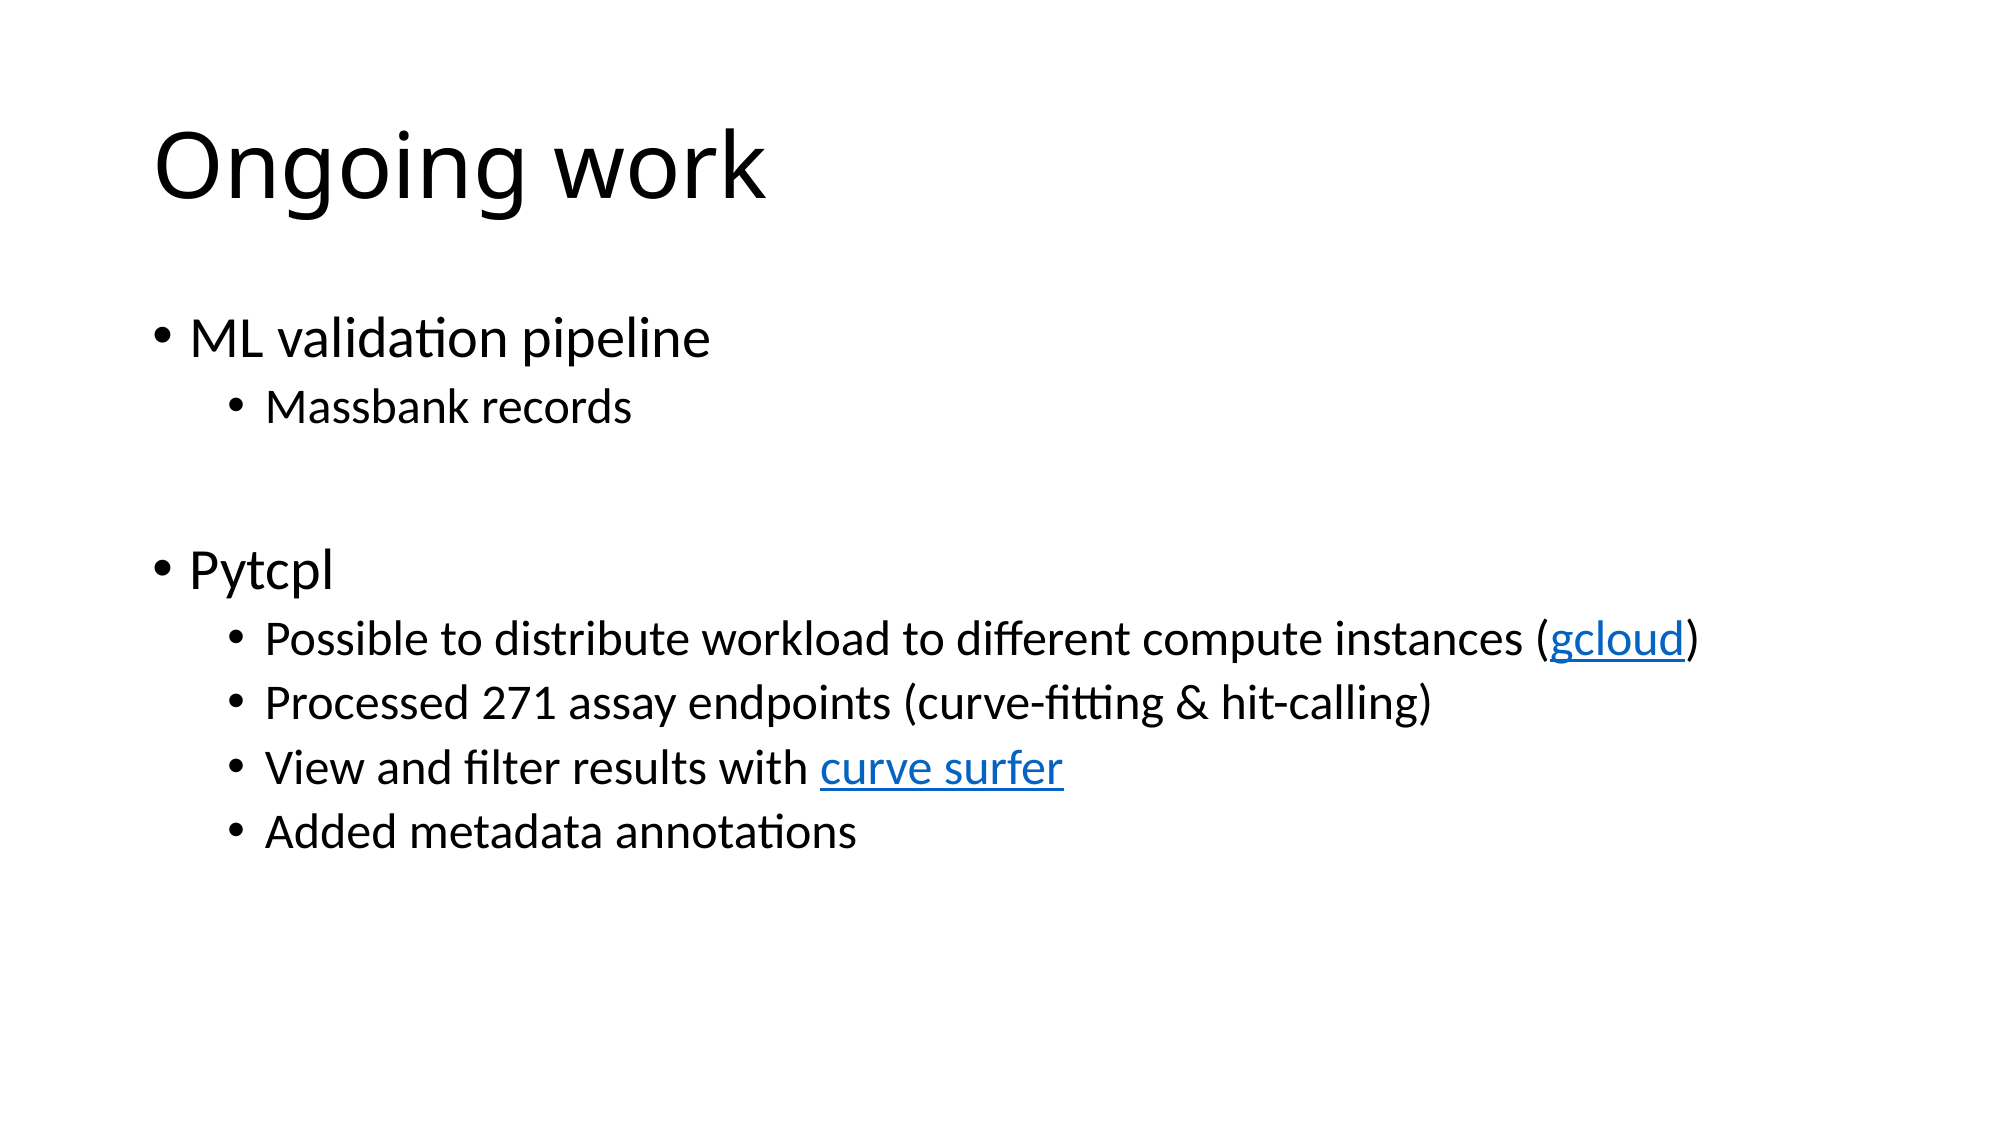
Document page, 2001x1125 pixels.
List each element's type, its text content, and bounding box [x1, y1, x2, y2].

title Ongoing work [137, 59, 1863, 278]
list ML validation pipeline Massbank records Pytcpl Possible to distribute workload to different compute instances (gcloud) Processed 271 assay endpoints (curve-fitting & hit-calling) View and filter results with curve surfer Added metadata annotations [137, 299, 1863, 1014]
